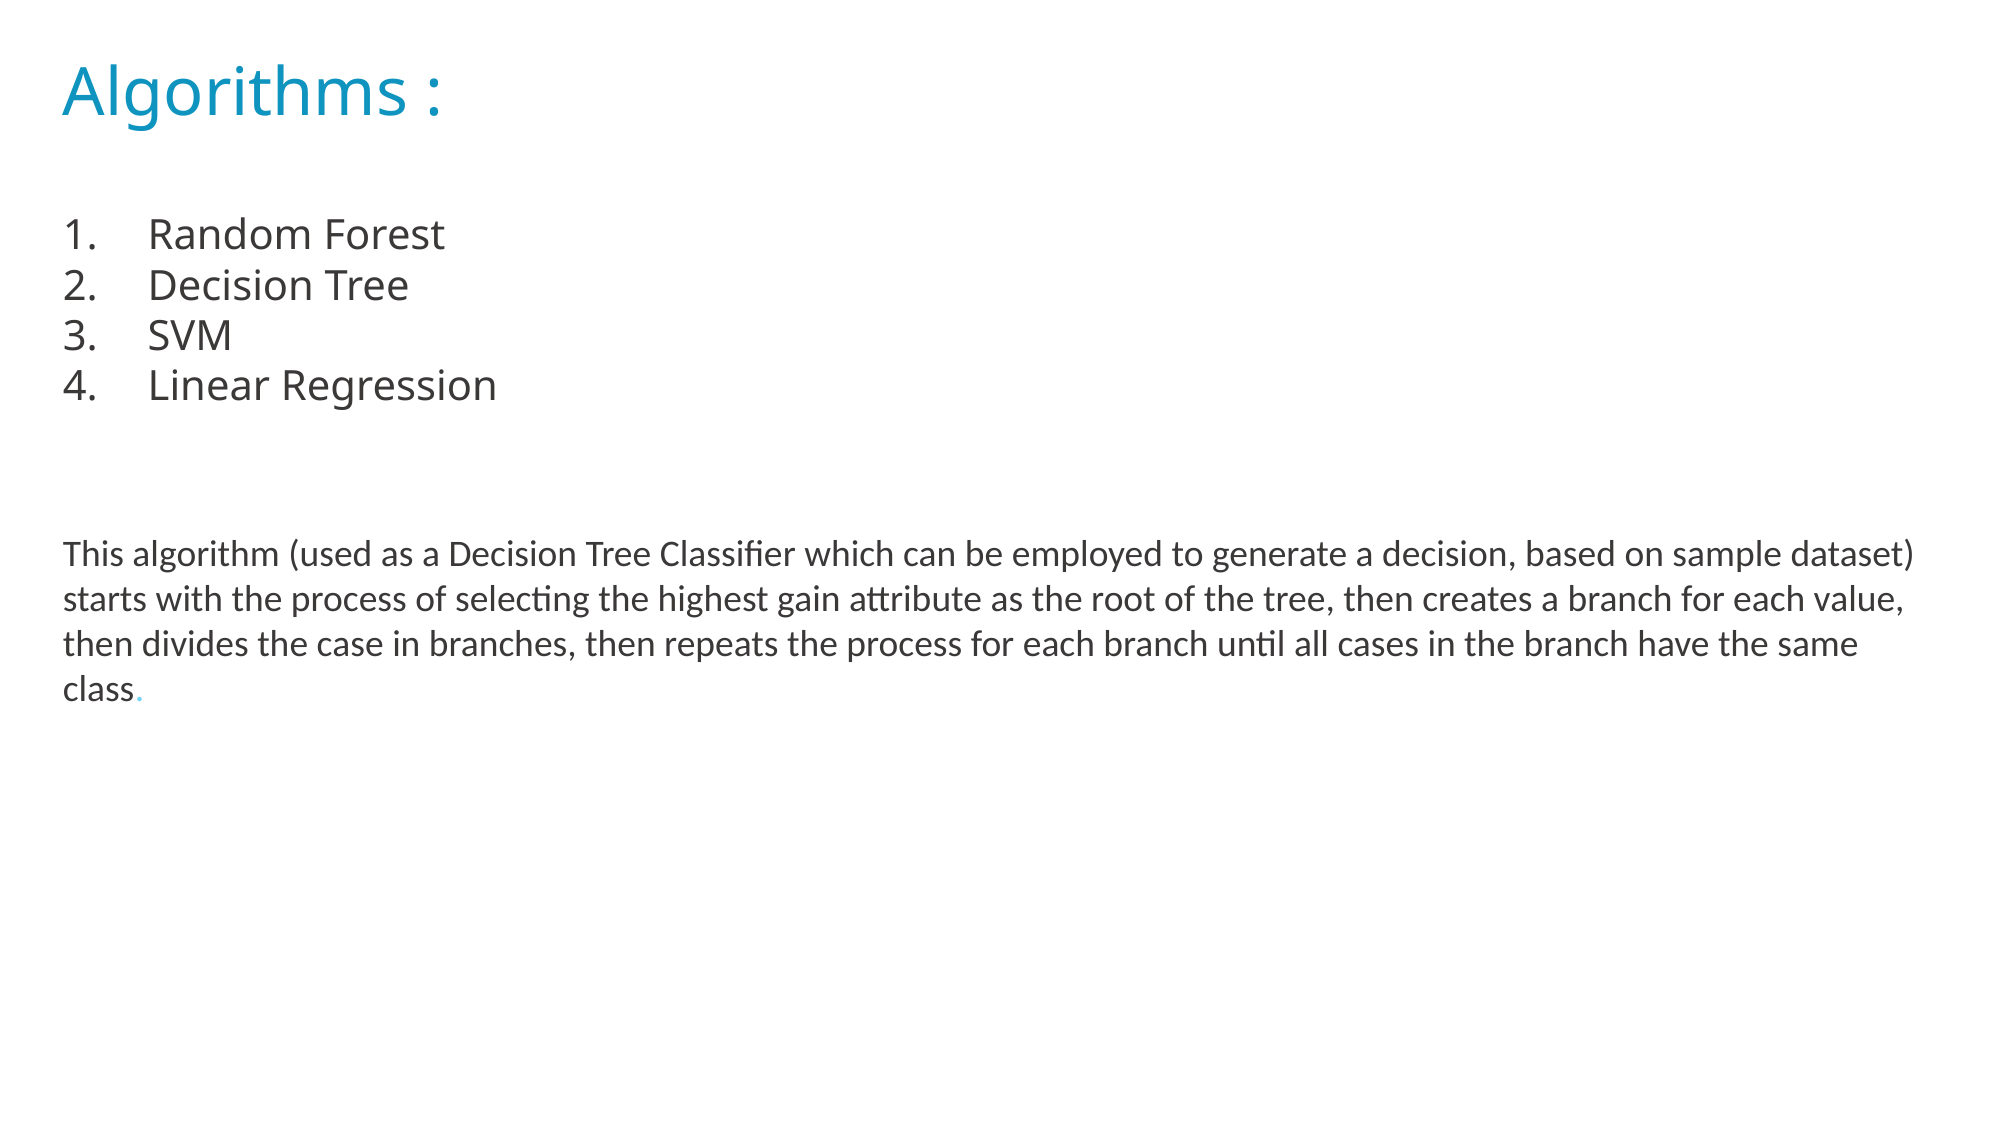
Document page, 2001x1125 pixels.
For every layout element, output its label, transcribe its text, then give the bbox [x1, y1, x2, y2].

text_box Algorithms : Random Forest Decision Tree SVM Linear Regression This algorithm (used as a Decision Tree Classifier which can be employed to generate a decision, based on sample dataset) starts with the process of selecting the highest gain attribute as the root of the tree, then creates a branch for each value, then divides the case in branches, then repeats the process for each branch until all cases in the branch have the same class. [48, 41, 1961, 716]
